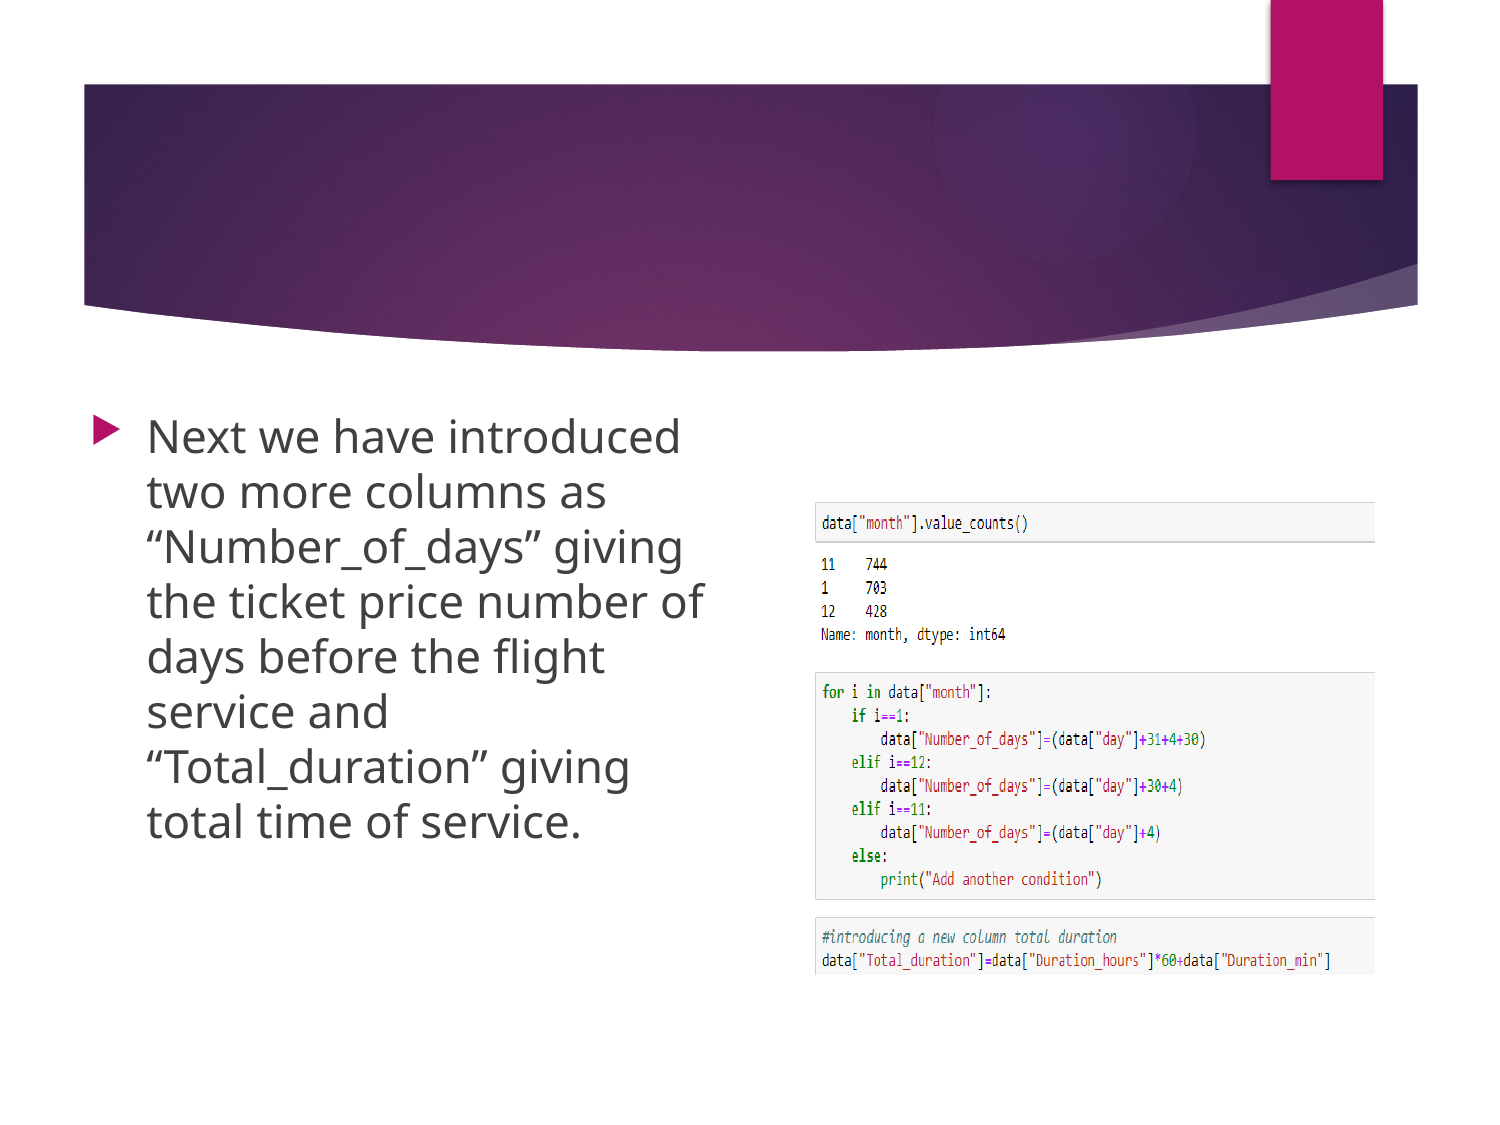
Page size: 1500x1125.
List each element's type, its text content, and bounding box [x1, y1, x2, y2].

picture [812, 499, 1376, 976]
list Next we have introduced two more columns as “Number_of_days” giving the ticket price number of days before the flight service and “Total_duration” giving total time of service. [75, 399, 738, 1005]
